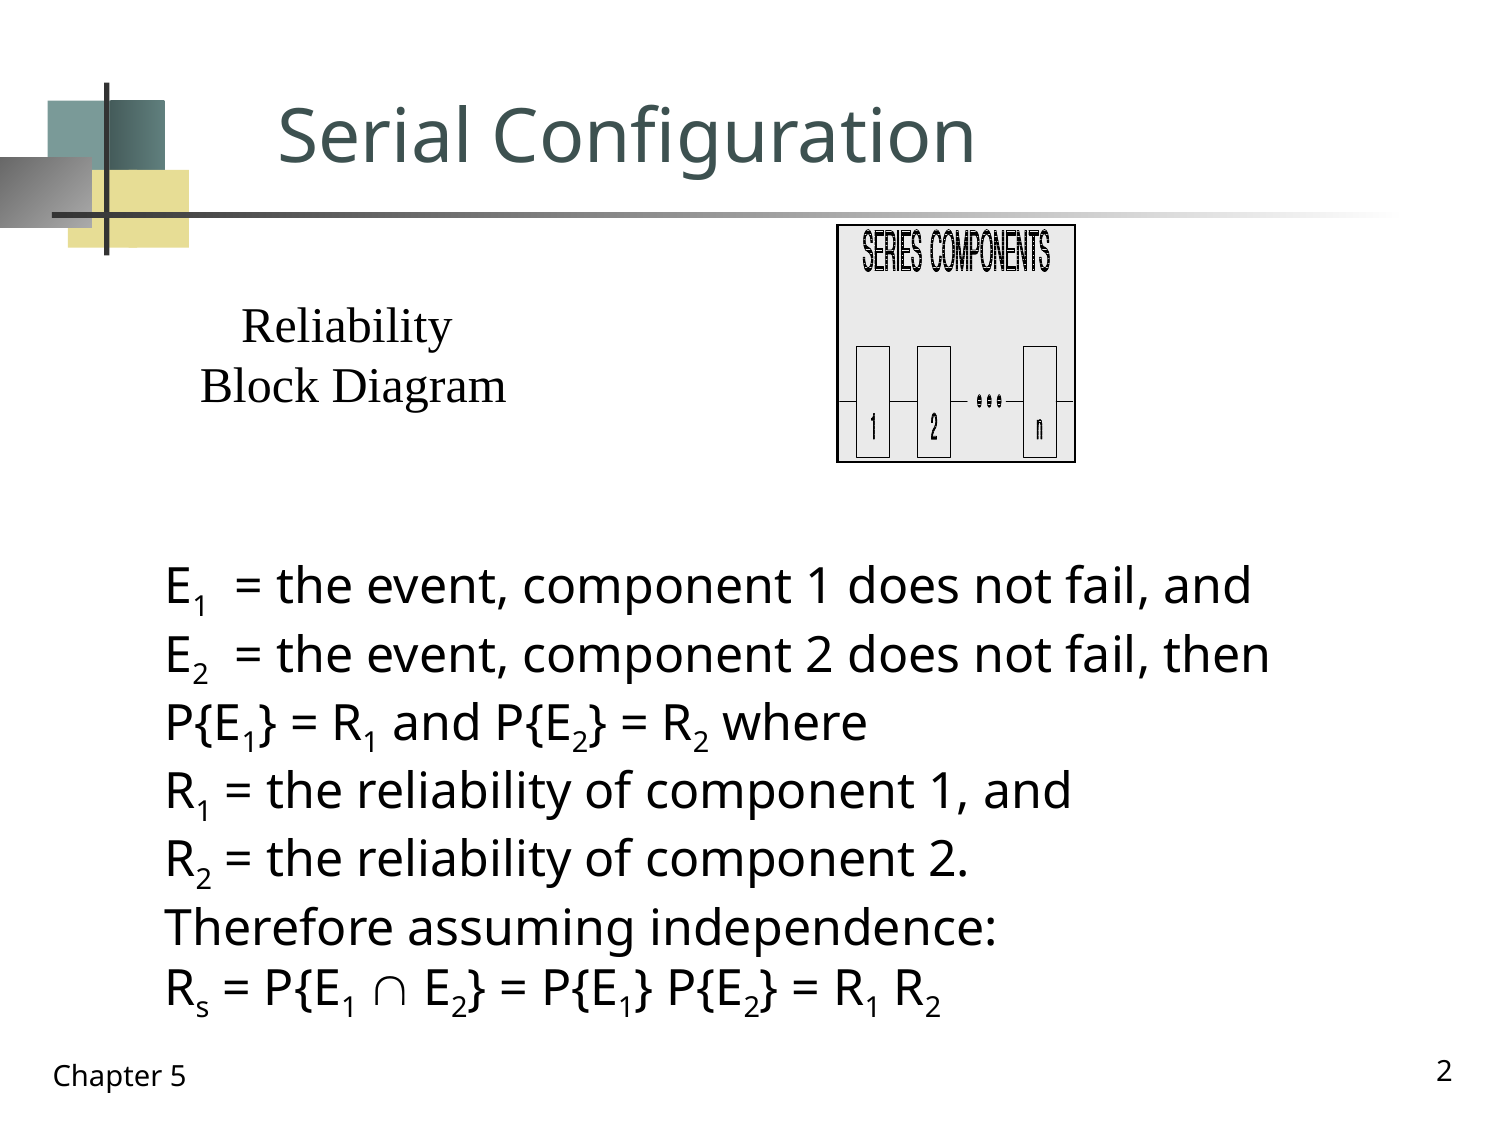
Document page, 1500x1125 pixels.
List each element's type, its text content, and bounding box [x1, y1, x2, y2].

text_box E1 = the event, component 1 does not fail, and E2 = the event, component 2 does not fail, then P{E1} = R1 and P{E2} = R2 where R1 = the reliability of component 1, and R2 = the reliability of component 2. Therefore assuming independence: Rs = P{E1 Ç E2} = P{E1} P{E2} = R1 R2 [149, 546, 1288, 1031]
slide_number Chapter 5 [37, 1024, 351, 1101]
slide_number 2 [1154, 1023, 1468, 1100]
text_box Reliability Block Diagram [184, 284, 523, 420]
title Serial Configuration [262, 75, 1161, 186]
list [838, 225, 1075, 462]
